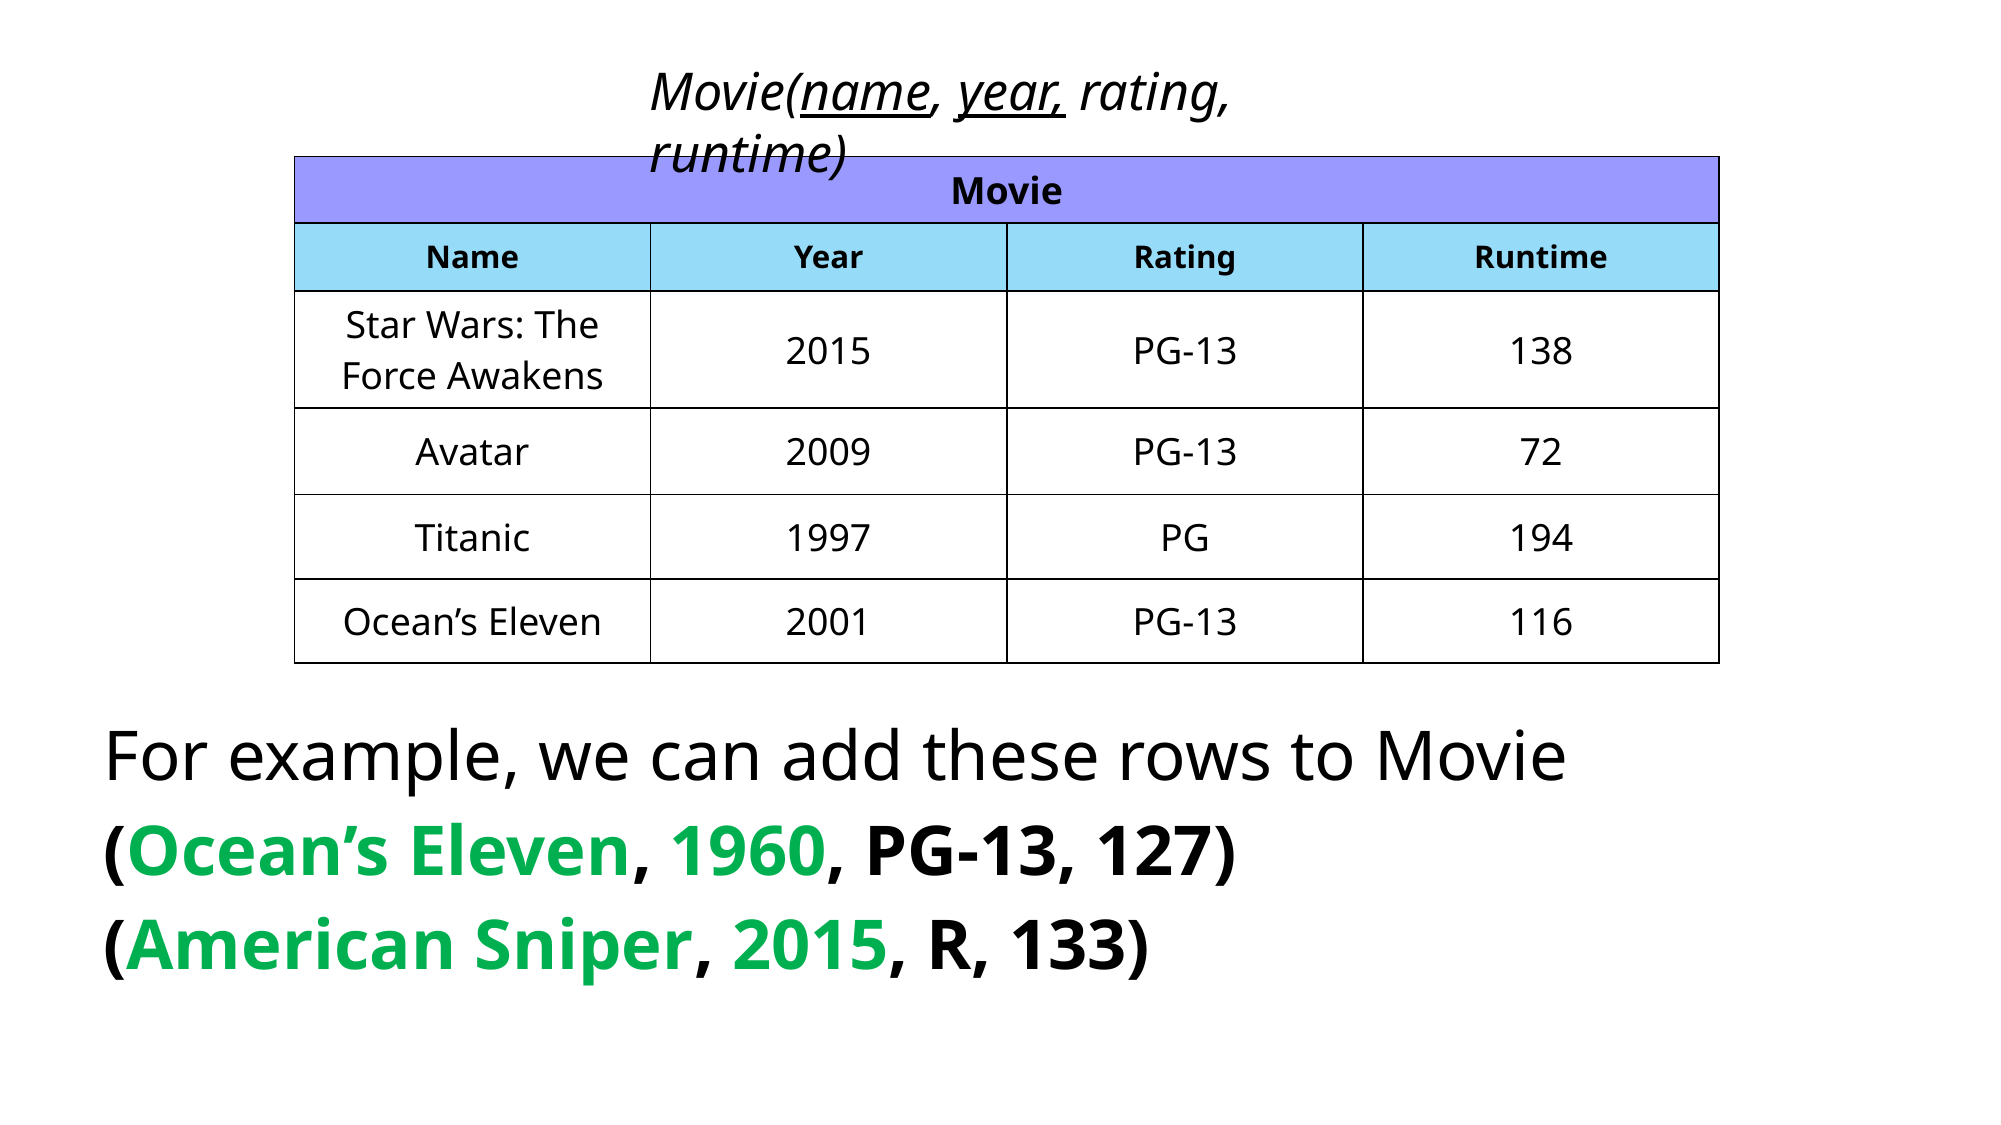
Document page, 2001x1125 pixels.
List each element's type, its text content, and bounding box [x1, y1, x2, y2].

table_cell PG [1008, 495, 1362, 578]
table_cell Titanic [295, 495, 650, 578]
table_cell PG-13 [1008, 580, 1362, 662]
table_cell Ocean’s Eleven [295, 580, 650, 662]
table_cell PG-13 [1008, 409, 1362, 494]
table_cell 2015 [651, 292, 1006, 407]
table_cell Avatar [295, 409, 650, 494]
table_cell 138 [1364, 292, 1718, 407]
table_cell 1997 [651, 495, 1006, 578]
table_cell Runtime [1364, 224, 1718, 290]
table_cell Rating [1008, 224, 1362, 290]
table_cell Star Wars: The Force Awakens [295, 292, 650, 407]
text_box Movie(name, year, rating, runtime) [634, 50, 1439, 191]
table_cell 2009 [651, 409, 1006, 494]
table_cell 2001 [651, 580, 1006, 662]
table_cell Year [651, 224, 1006, 290]
text_box For example, we can add these rows to Movie (Ocean’s Eleven, 1960, PG-13, 127) (American Sniper, 2015, R, 133) [88, 713, 1925, 1031]
table_header Movie [295, 157, 1718, 222]
table_cell Name [295, 224, 650, 290]
table_cell 116 [1364, 580, 1718, 662]
table_cell PG-13 [1008, 292, 1362, 407]
table_cell 194 [1364, 495, 1718, 578]
table_cell 72 [1364, 409, 1718, 494]
